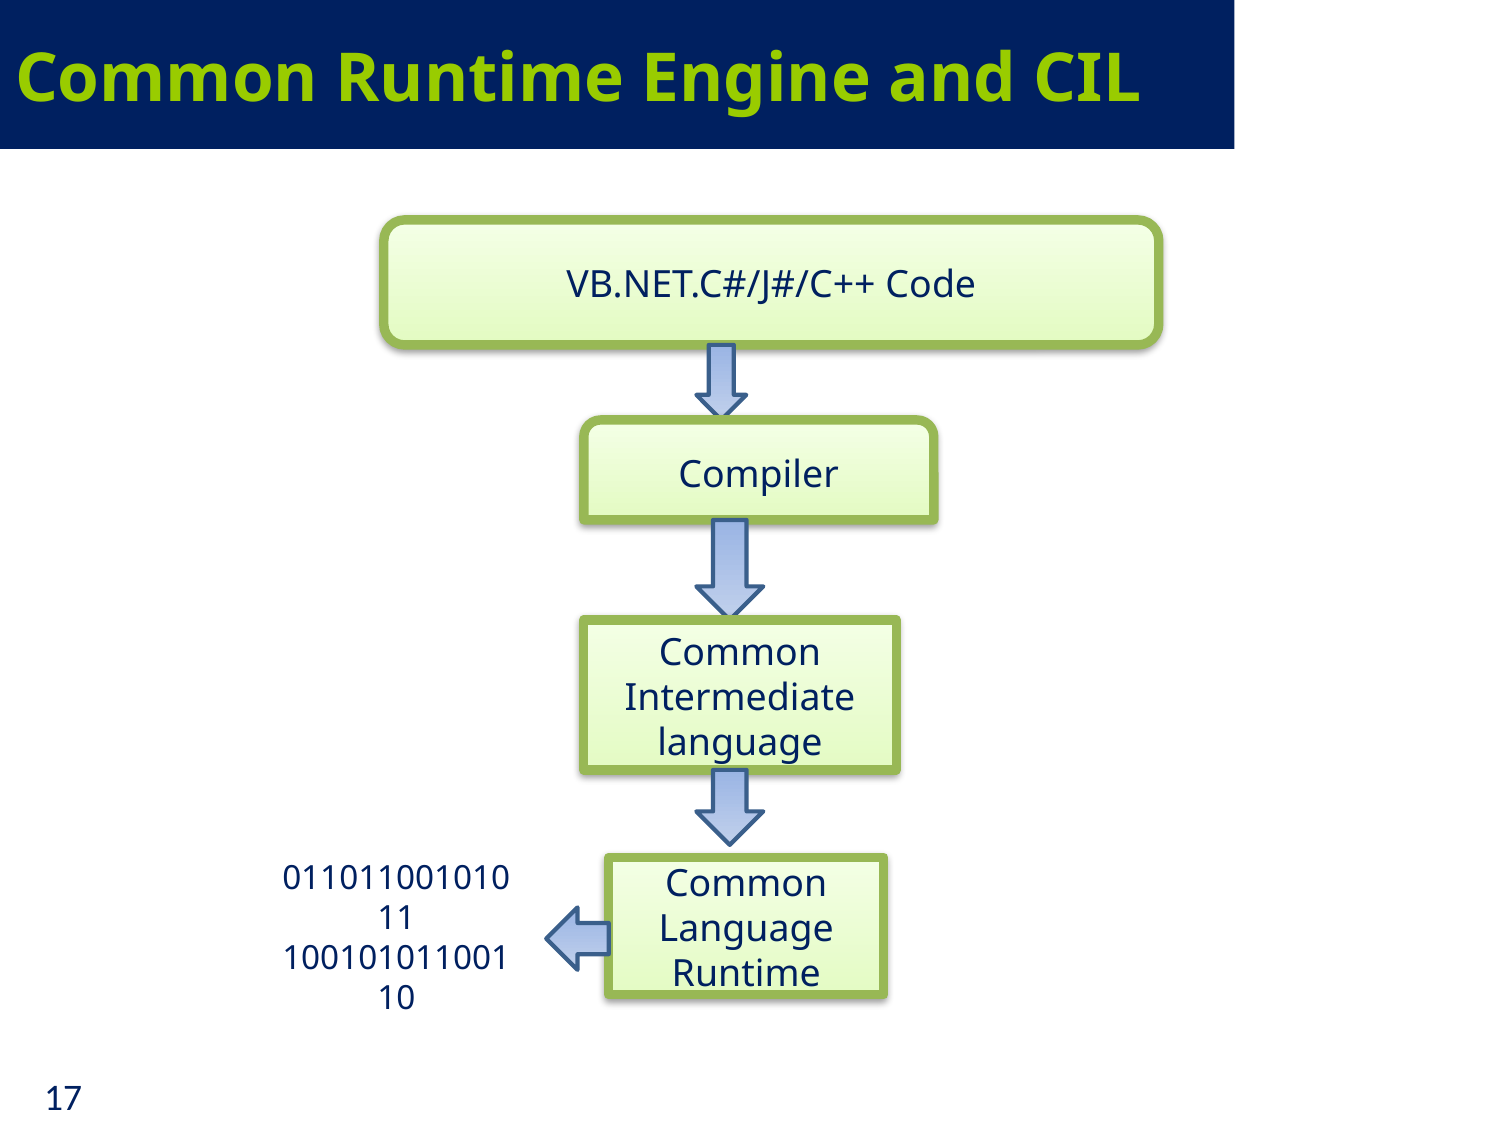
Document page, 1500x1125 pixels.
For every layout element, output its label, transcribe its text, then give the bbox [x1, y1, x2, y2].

text_box [694, 767, 766, 847]
text_box [694, 517, 766, 617]
text_box Compiler [583, 419, 935, 521]
text_box Common Intermediate language [583, 619, 897, 771]
slide_number 17 [29, 1065, 124, 1125]
text_box 01101100101011 10010101100110 [257, 880, 536, 997]
title Common Runtime Engine and CIL [0, 0, 1235, 149]
text_box VB.NET.C#/J#/C++ Code [382, 219, 1160, 346]
text_box [544, 905, 611, 972]
text_box Common Language Runtime [608, 857, 885, 996]
text_box [694, 342, 749, 417]
